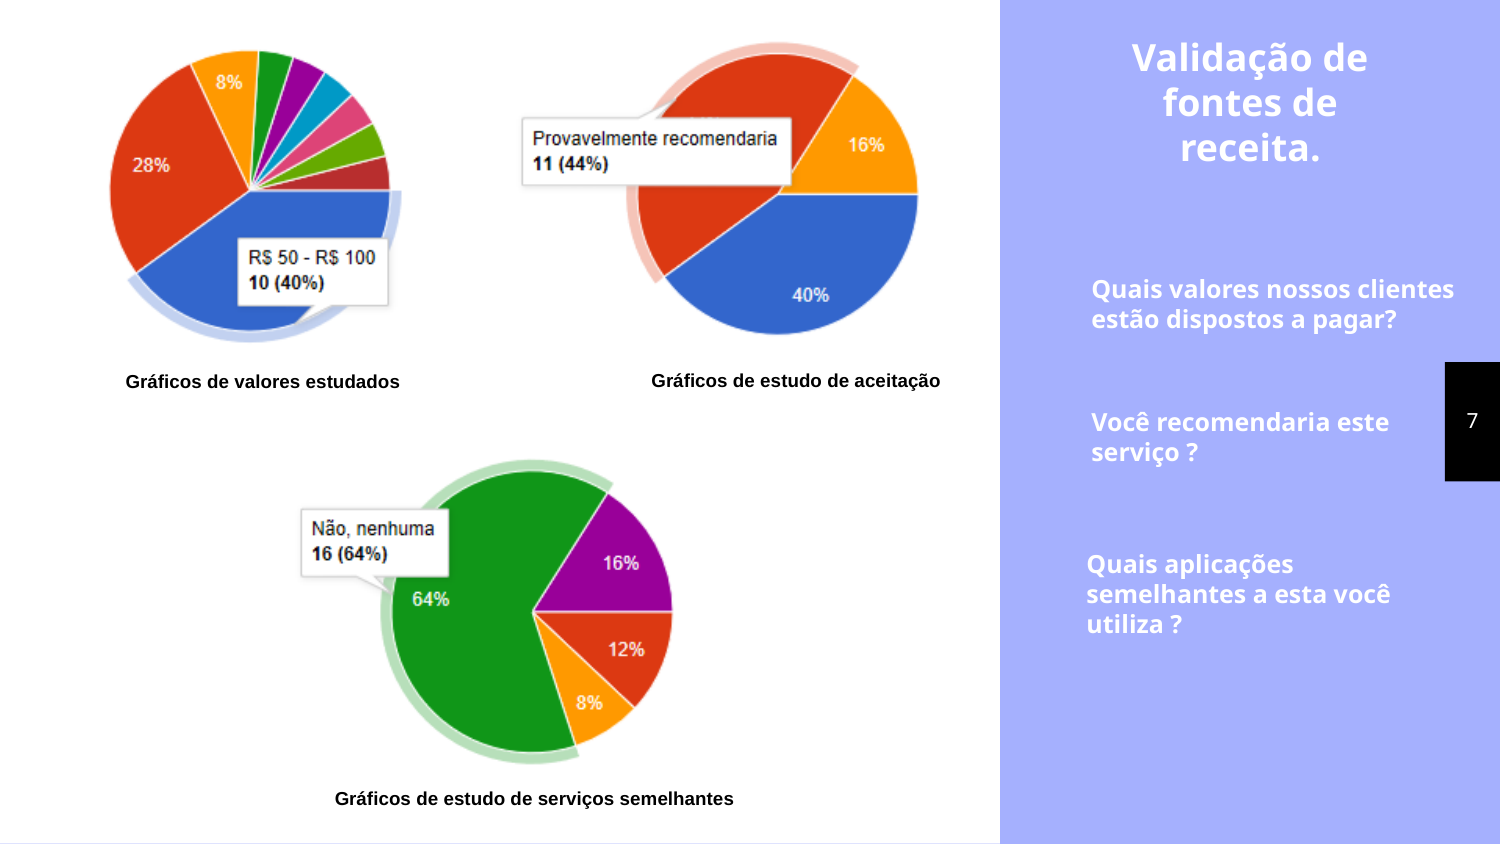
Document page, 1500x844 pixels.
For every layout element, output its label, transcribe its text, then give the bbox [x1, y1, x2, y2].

picture [234, 421, 772, 796]
slide_number 7 [1444, 362, 1500, 482]
text_box Gráficos de valores estudados [110, 384, 415, 400]
picture [0, 0, 494, 375]
text_box Quais aplicações semelhantes a esta você utiliza ? : [1071, 563, 1473, 654]
list Validação de fontes de receita. [1076, 40, 1425, 163]
text_box Gráficos de estudo de serviços semelhantes [320, 805, 749, 817]
picture [502, 3, 998, 375]
text_box Gráficos de estudo de aceitação [636, 384, 956, 399]
text_box Quais valores nossos clientes estão dispostos a pagar? : [1076, 258, 1478, 349]
text_box Você recomendaria este serviço ? : [1076, 391, 1478, 482]
